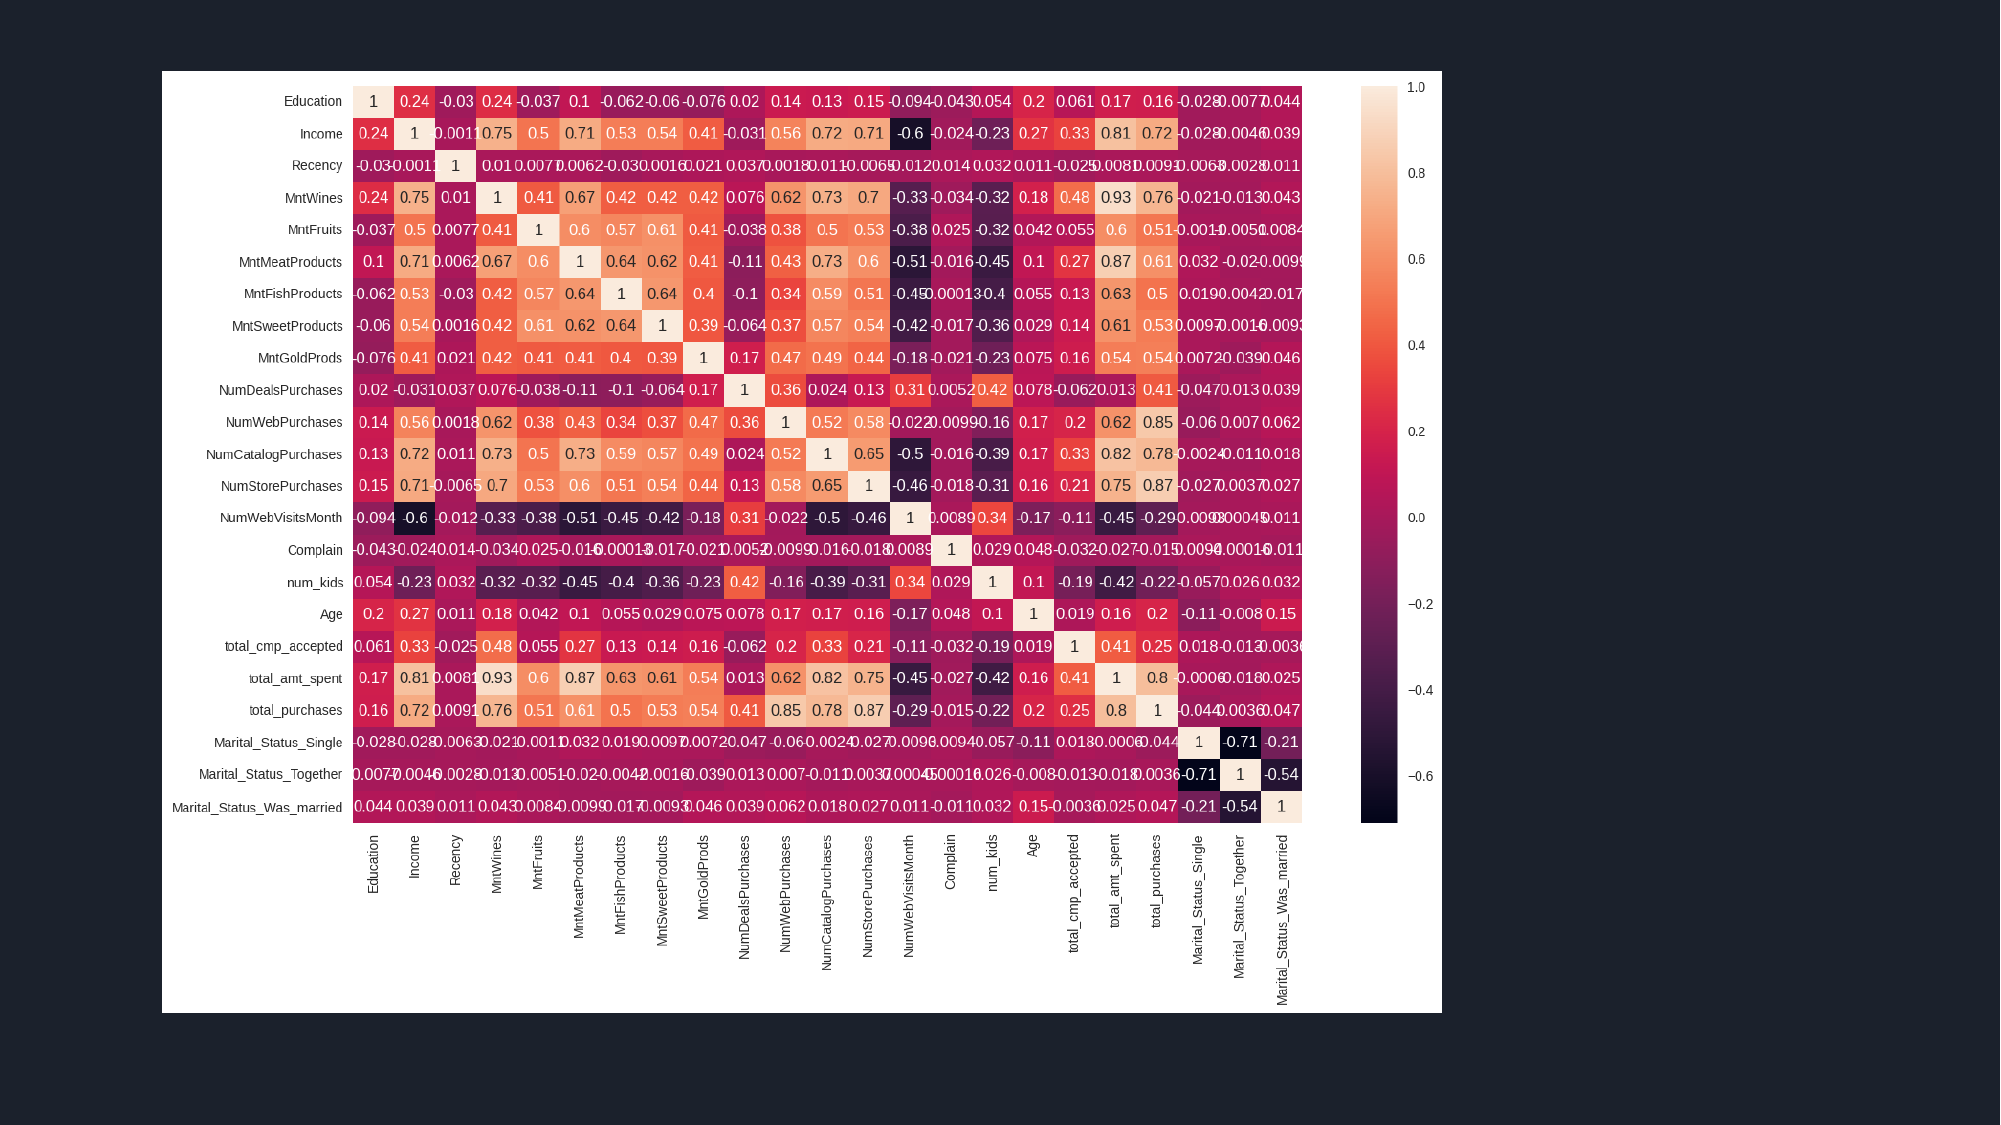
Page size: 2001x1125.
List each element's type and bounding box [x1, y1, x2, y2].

picture [162, 70, 1442, 1013]
